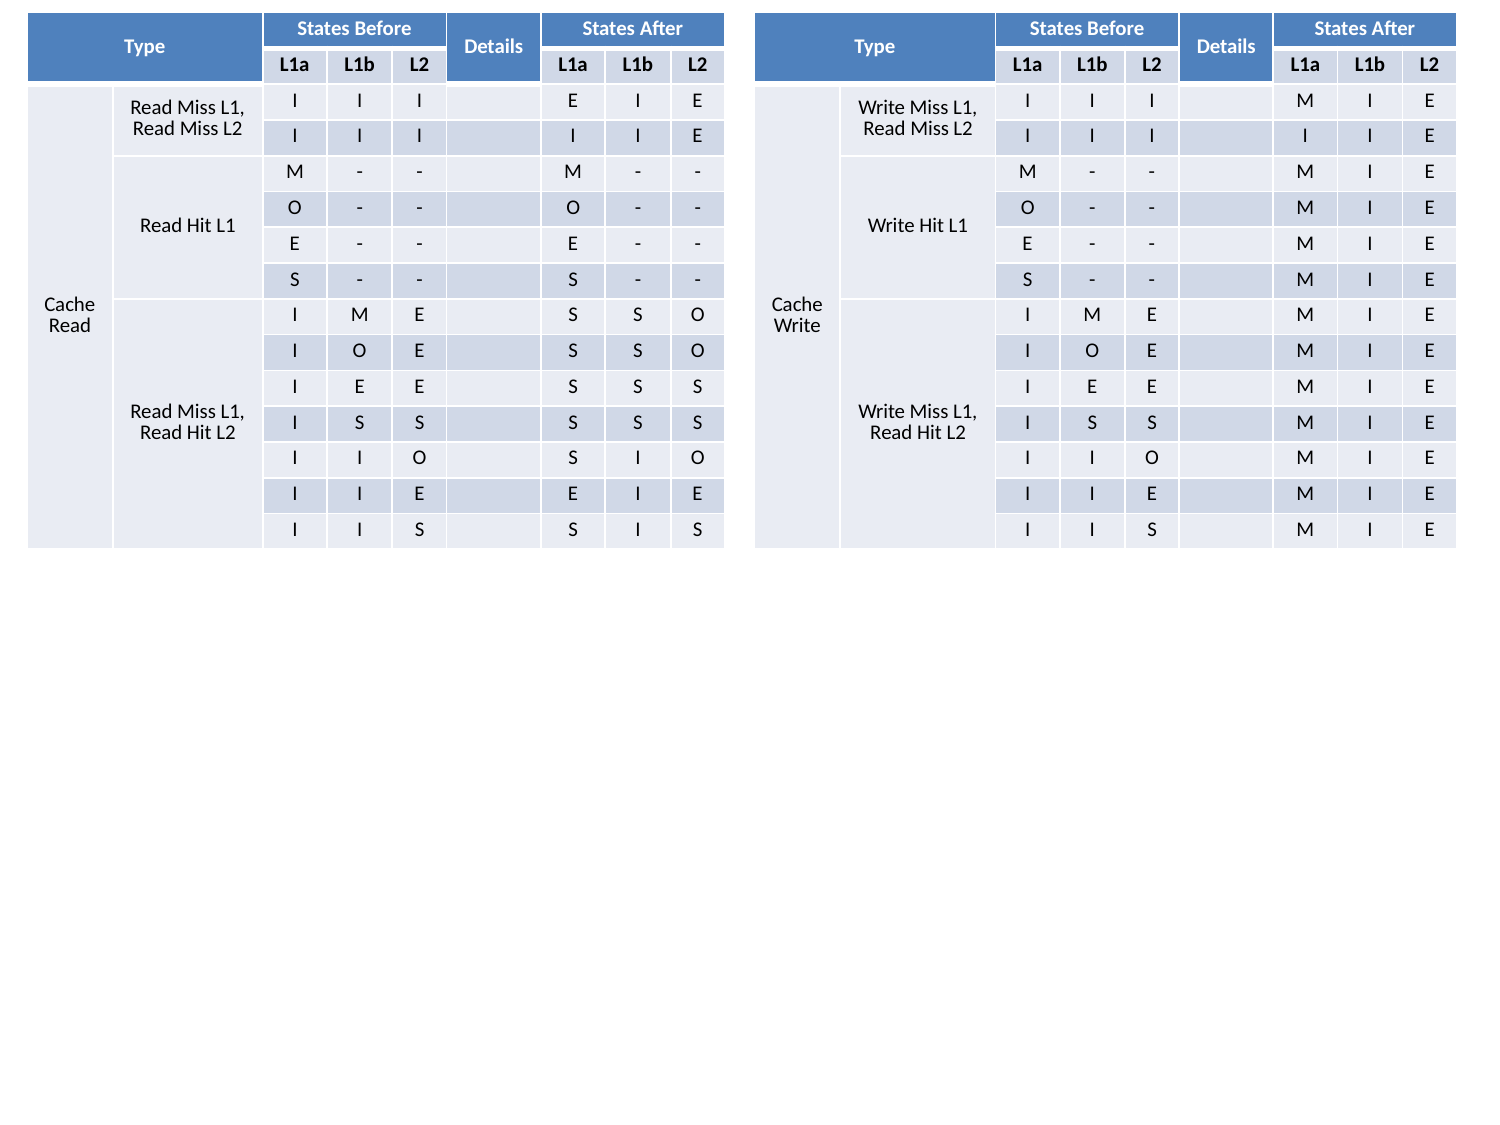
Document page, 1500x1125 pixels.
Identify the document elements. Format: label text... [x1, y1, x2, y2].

table_cell E [1126, 479, 1178, 513]
table_cell I [1126, 85, 1178, 119]
table_cell - [606, 264, 670, 298]
table_cell I [996, 121, 1059, 155]
table_cell I [393, 85, 446, 119]
table_cell [1180, 264, 1272, 298]
table_cell E [1403, 479, 1456, 513]
table_cell - [672, 228, 724, 262]
table_cell - [328, 192, 391, 226]
table_header States Before [996, 13, 1178, 46]
table_cell - [393, 228, 446, 262]
table_cell S [393, 407, 446, 441]
table_cell I [996, 514, 1059, 548]
table_cell - [606, 192, 670, 226]
table_cell L2 [1126, 51, 1178, 83]
table_cell - [393, 264, 446, 298]
table_cell I [264, 85, 326, 119]
table_cell O [672, 300, 724, 334]
table_cell I [606, 85, 670, 119]
table_cell Read Miss L1, Read Hit L2 [114, 300, 262, 548]
table_cell - [1061, 192, 1124, 226]
table_cell I [1338, 228, 1402, 262]
table_cell M [1274, 407, 1337, 441]
table_cell M [1274, 443, 1337, 477]
table_cell O [672, 443, 724, 477]
table_cell M [1274, 228, 1337, 262]
table_cell E [1403, 371, 1456, 405]
table_cell L1b [1061, 51, 1124, 83]
table_cell S [672, 514, 724, 548]
table_cell E [393, 371, 446, 405]
table_cell E [1126, 371, 1178, 405]
table_cell S [393, 514, 446, 548]
table_cell O [264, 192, 326, 226]
table_cell M [264, 157, 326, 191]
table_cell I [264, 479, 326, 513]
table_cell S [606, 407, 670, 441]
table_cell - [606, 157, 670, 191]
table_cell E [1403, 335, 1456, 370]
table_cell E [1403, 407, 1456, 441]
table_header Details [1180, 13, 1272, 81]
table_cell I [1338, 85, 1402, 119]
table_cell - [1061, 228, 1124, 262]
table_cell [447, 192, 540, 226]
table_cell I [996, 479, 1059, 513]
table_cell L2 [393, 51, 446, 83]
table_cell M [1274, 85, 1337, 119]
table_header States Before [264, 13, 446, 46]
table_cell S [542, 371, 604, 405]
table_cell E [1403, 85, 1456, 119]
table_cell [447, 228, 540, 262]
table_cell E [542, 228, 604, 262]
table_cell I [328, 443, 391, 477]
table_cell S [542, 443, 604, 477]
table_header Type [755, 13, 995, 81]
table_cell M [328, 300, 391, 334]
table_cell E [1403, 121, 1456, 155]
table_cell I [328, 121, 391, 155]
table_cell I [1061, 85, 1124, 119]
table_cell M [1274, 157, 1337, 191]
table_cell I [264, 371, 326, 405]
table_cell S [542, 407, 604, 441]
table_cell I [1061, 121, 1124, 155]
table_cell E [328, 371, 391, 405]
table_cell E [1403, 157, 1456, 191]
table_cell I [1338, 443, 1402, 477]
table_cell [1180, 514, 1272, 548]
table_cell M [542, 157, 604, 191]
table_cell E [1403, 514, 1456, 548]
table_cell E [264, 228, 326, 262]
table_cell L2 [1403, 51, 1456, 83]
table_cell I [606, 479, 670, 513]
table_cell I [996, 407, 1059, 441]
table_cell L1a [264, 51, 326, 83]
table_cell S [1126, 514, 1178, 548]
table_cell [1180, 443, 1272, 477]
table_cell - [1061, 157, 1124, 191]
table_cell I [1274, 121, 1337, 155]
table_cell - [672, 264, 724, 298]
table_cell [1180, 228, 1272, 262]
table_cell S [328, 407, 391, 441]
table_cell [1180, 300, 1272, 334]
table_cell M [1274, 514, 1337, 548]
table_cell I [1338, 157, 1402, 191]
table_cell L1b [1338, 51, 1402, 83]
table_cell I [1338, 192, 1402, 226]
table_cell I [264, 514, 326, 548]
table_cell S [606, 371, 670, 405]
table_cell E [1403, 443, 1456, 477]
table_cell S [672, 371, 724, 405]
table_cell I [1338, 335, 1402, 370]
table_cell Cache Write [755, 87, 839, 548]
table_cell I [1061, 514, 1124, 548]
table_header Type [28, 13, 262, 81]
table_cell [447, 514, 540, 548]
table_cell E [672, 85, 724, 119]
table_cell I [1061, 443, 1124, 477]
table_cell I [264, 335, 326, 370]
table_cell - [328, 228, 391, 262]
table_cell - [1126, 228, 1178, 262]
table_cell Write Miss L1, Read Miss L2 [841, 87, 995, 155]
table_cell S [996, 264, 1059, 298]
table_cell L1a [996, 51, 1059, 83]
table_cell I [1338, 121, 1402, 155]
table_cell - [1126, 192, 1178, 226]
table_cell I [996, 85, 1059, 119]
table_cell I [328, 514, 391, 548]
table_cell M [1274, 192, 1337, 226]
table_cell S [1061, 407, 1124, 441]
table_cell O [1126, 443, 1178, 477]
table_cell S [672, 407, 724, 441]
table_cell [447, 479, 540, 513]
table_cell - [393, 157, 446, 191]
table_cell I [1061, 479, 1124, 513]
table_cell [447, 335, 540, 370]
table_cell [1180, 407, 1272, 441]
table_cell I [1338, 479, 1402, 513]
table_cell [1180, 87, 1272, 119]
table_cell Read Hit L1 [114, 157, 262, 298]
table_cell I [1126, 121, 1178, 155]
table_cell Write Miss L1, Read Hit L2 [841, 300, 995, 548]
table_cell - [672, 157, 724, 191]
table_cell E [393, 479, 446, 513]
table_cell O [996, 192, 1059, 226]
table_cell I [264, 300, 326, 334]
table_cell I [264, 121, 326, 155]
table_cell Write Hit L1 [841, 157, 995, 298]
table_cell - [1126, 264, 1178, 298]
table_cell I [1338, 514, 1402, 548]
table_cell I [264, 407, 326, 441]
table_cell [1180, 479, 1272, 513]
table_cell S [542, 300, 604, 334]
table_cell [1180, 121, 1272, 155]
table_cell I [606, 121, 670, 155]
table_cell M [996, 157, 1059, 191]
table_cell S [542, 514, 604, 548]
table_cell M [1274, 335, 1337, 370]
table_cell - [1126, 157, 1178, 191]
table_cell [447, 371, 540, 405]
table_cell [447, 264, 540, 298]
table_cell [447, 157, 540, 191]
table_cell I [328, 479, 391, 513]
table_cell E [1403, 192, 1456, 226]
table_cell S [542, 335, 604, 370]
table_cell L1b [328, 51, 391, 83]
table_header States After [1274, 13, 1456, 46]
table_cell [447, 407, 540, 441]
table_cell E [672, 121, 724, 155]
table_cell L2 [672, 51, 724, 83]
table_cell I [1338, 300, 1402, 334]
table_cell E [1403, 300, 1456, 334]
table_cell [1180, 157, 1272, 191]
table_cell O [672, 335, 724, 370]
table_cell I [996, 300, 1059, 334]
table_cell I [264, 443, 326, 477]
table_cell [1180, 335, 1272, 370]
table_cell I [328, 85, 391, 119]
table_cell M [1274, 264, 1337, 298]
table_cell - [328, 157, 391, 191]
table_cell O [393, 443, 446, 477]
table_cell [447, 121, 540, 155]
table_cell [1180, 192, 1272, 226]
table_cell E [393, 300, 446, 334]
table_cell M [1274, 371, 1337, 405]
table_cell S [264, 264, 326, 298]
table_cell Cache Read [28, 87, 112, 548]
table_cell I [1338, 371, 1402, 405]
table_cell I [996, 443, 1059, 477]
table_cell - [1061, 264, 1124, 298]
table_cell I [542, 121, 604, 155]
table_cell M [1061, 300, 1124, 334]
table_cell E [1126, 300, 1178, 334]
table_header Details [447, 13, 540, 81]
table_cell S [542, 264, 604, 298]
table_cell S [1126, 407, 1178, 441]
table_cell M [1274, 300, 1337, 334]
table_cell E [542, 479, 604, 513]
table_cell S [606, 335, 670, 370]
table_cell E [996, 228, 1059, 262]
table_cell [1180, 371, 1272, 405]
table_cell L1a [542, 51, 604, 83]
table_cell - [606, 228, 670, 262]
table_cell O [328, 335, 391, 370]
table_cell - [393, 192, 446, 226]
table_cell E [393, 335, 446, 370]
table_cell O [542, 192, 604, 226]
table_cell E [1403, 264, 1456, 298]
table_cell I [1338, 264, 1402, 298]
table_cell I [606, 443, 670, 477]
table_cell E [1403, 228, 1456, 262]
table_cell Read Miss L1, Read Miss L2 [114, 87, 262, 155]
table_cell L1b [606, 51, 670, 83]
table_header States After [542, 13, 724, 46]
table_cell E [672, 479, 724, 513]
table_cell [447, 443, 540, 477]
table_cell I [996, 371, 1059, 405]
table_cell I [606, 514, 670, 548]
table_cell [447, 87, 540, 119]
table_cell O [1061, 335, 1124, 370]
table_cell I [996, 335, 1059, 370]
table_cell L1a [1274, 51, 1337, 83]
table_cell - [672, 192, 724, 226]
table_cell I [1338, 407, 1402, 441]
table_cell E [1061, 371, 1124, 405]
table_cell S [606, 300, 670, 334]
table_cell E [1126, 335, 1178, 370]
table_cell M [1274, 479, 1337, 513]
table_cell - [328, 264, 391, 298]
table_cell I [393, 121, 446, 155]
table_cell [447, 300, 540, 334]
table_cell E [542, 85, 604, 119]
